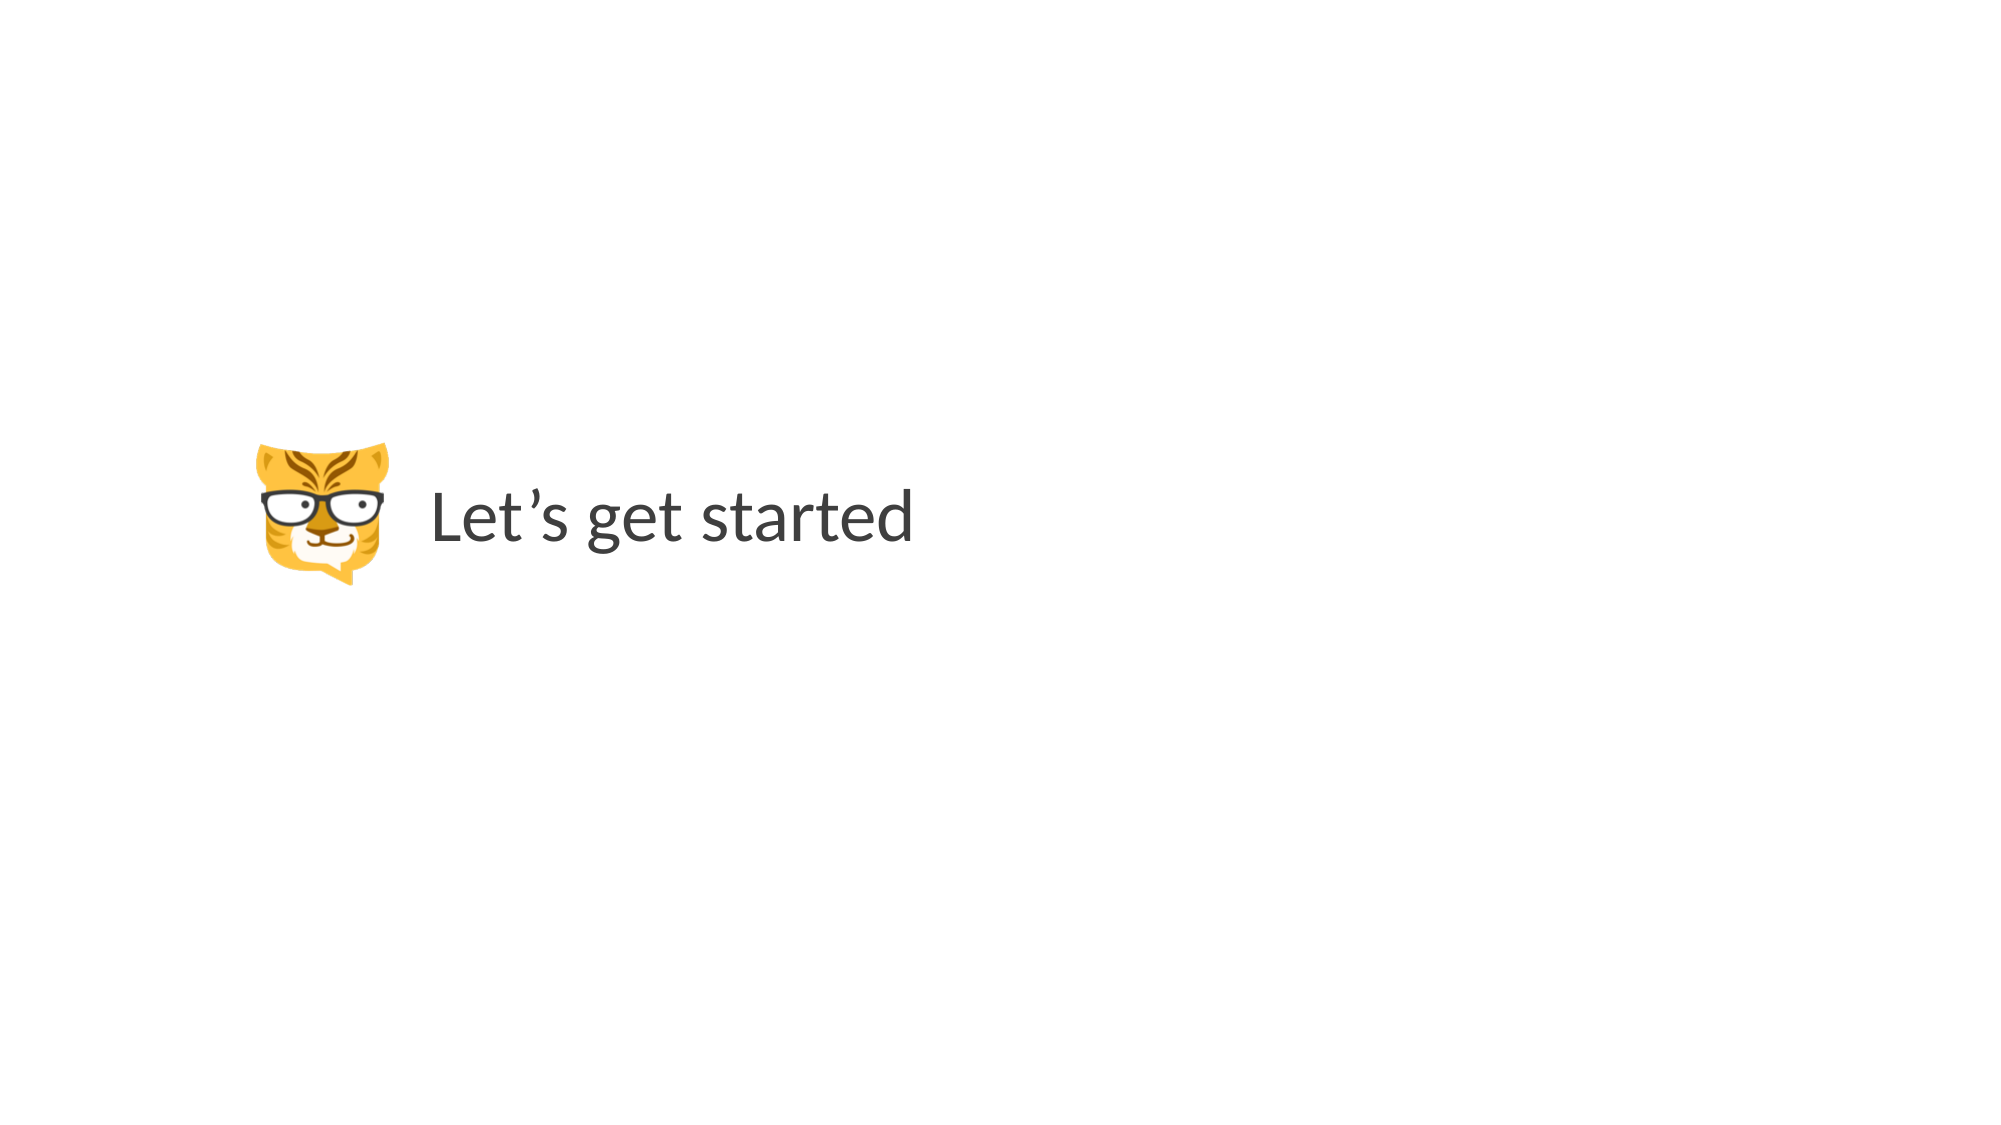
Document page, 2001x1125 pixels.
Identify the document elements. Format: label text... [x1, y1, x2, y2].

picture [244, 435, 401, 591]
text_box Let’s get started [415, 469, 1939, 558]
